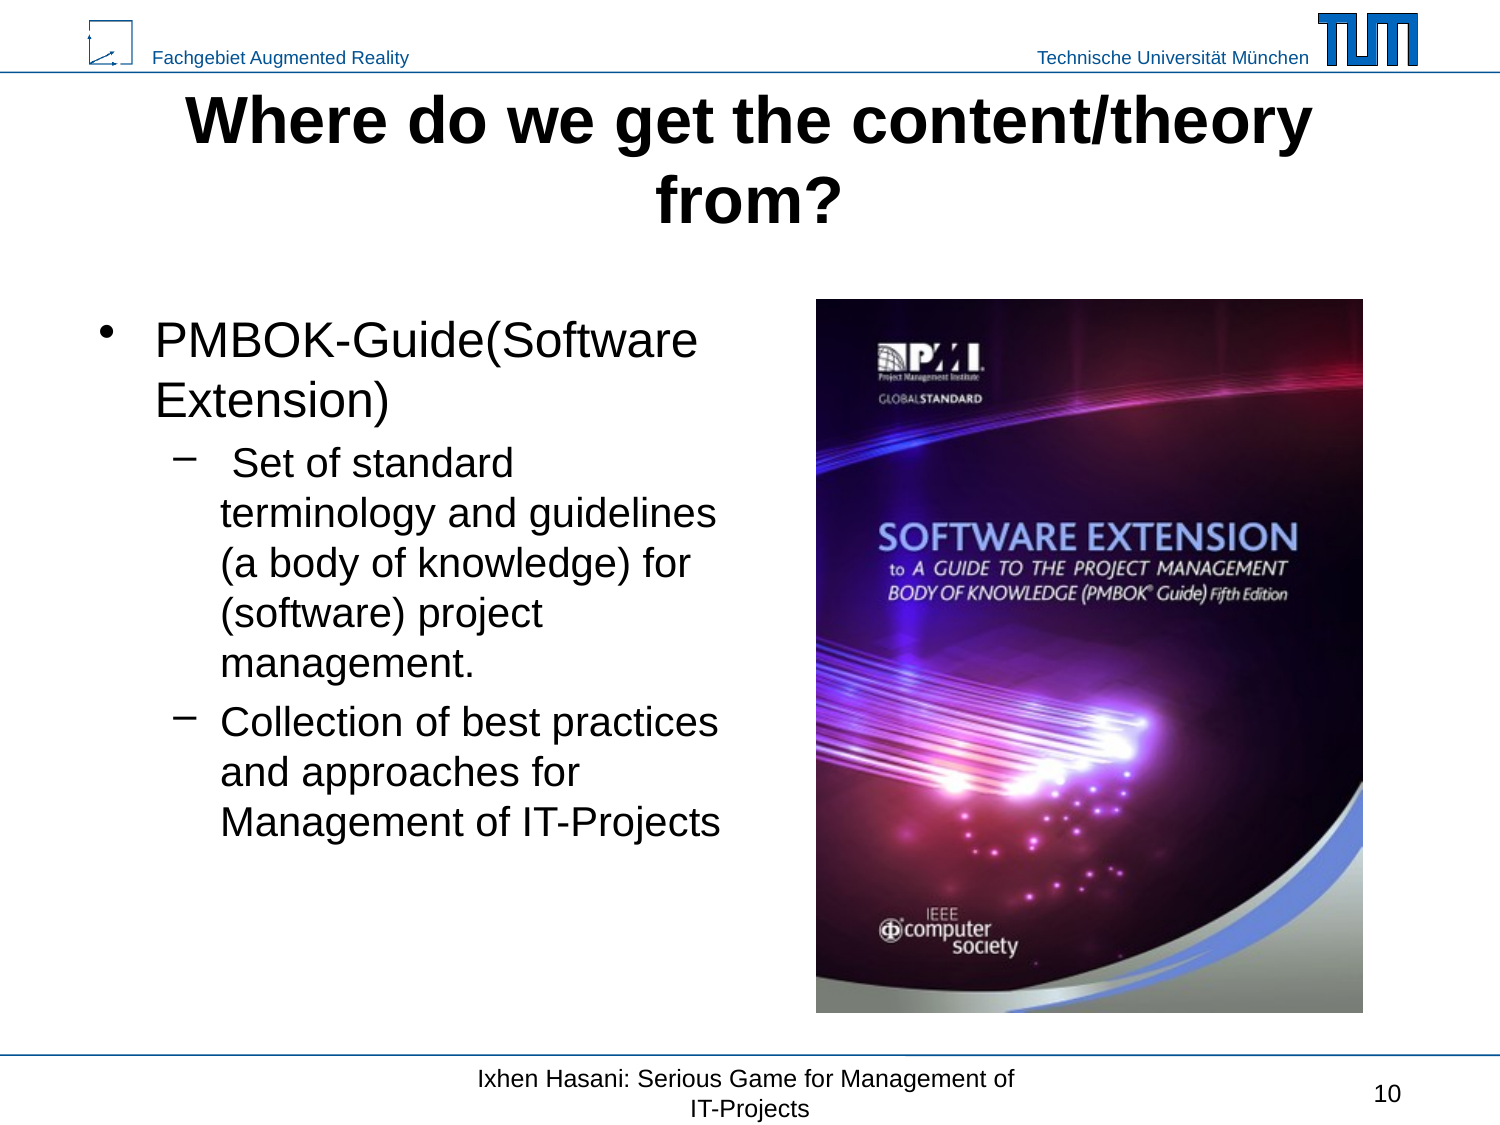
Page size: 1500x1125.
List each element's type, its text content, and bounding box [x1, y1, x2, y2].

list PMBOK-Guide(Software Extension) Set of standard terminology and guidelines (a body of knowledge) for (software) project management. Collection of best practices and approaches for Management of IT-Projects [83, 299, 738, 1013]
footer Ixhen Hasani: Serious Game for Management of IT-Projects [424, 1067, 1076, 1118]
slide_number 10 [1103, 1067, 1417, 1118]
title Where do we get the content/theory from? [83, 144, 1417, 245]
picture [83, 14, 136, 68]
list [815, 299, 1364, 1013]
